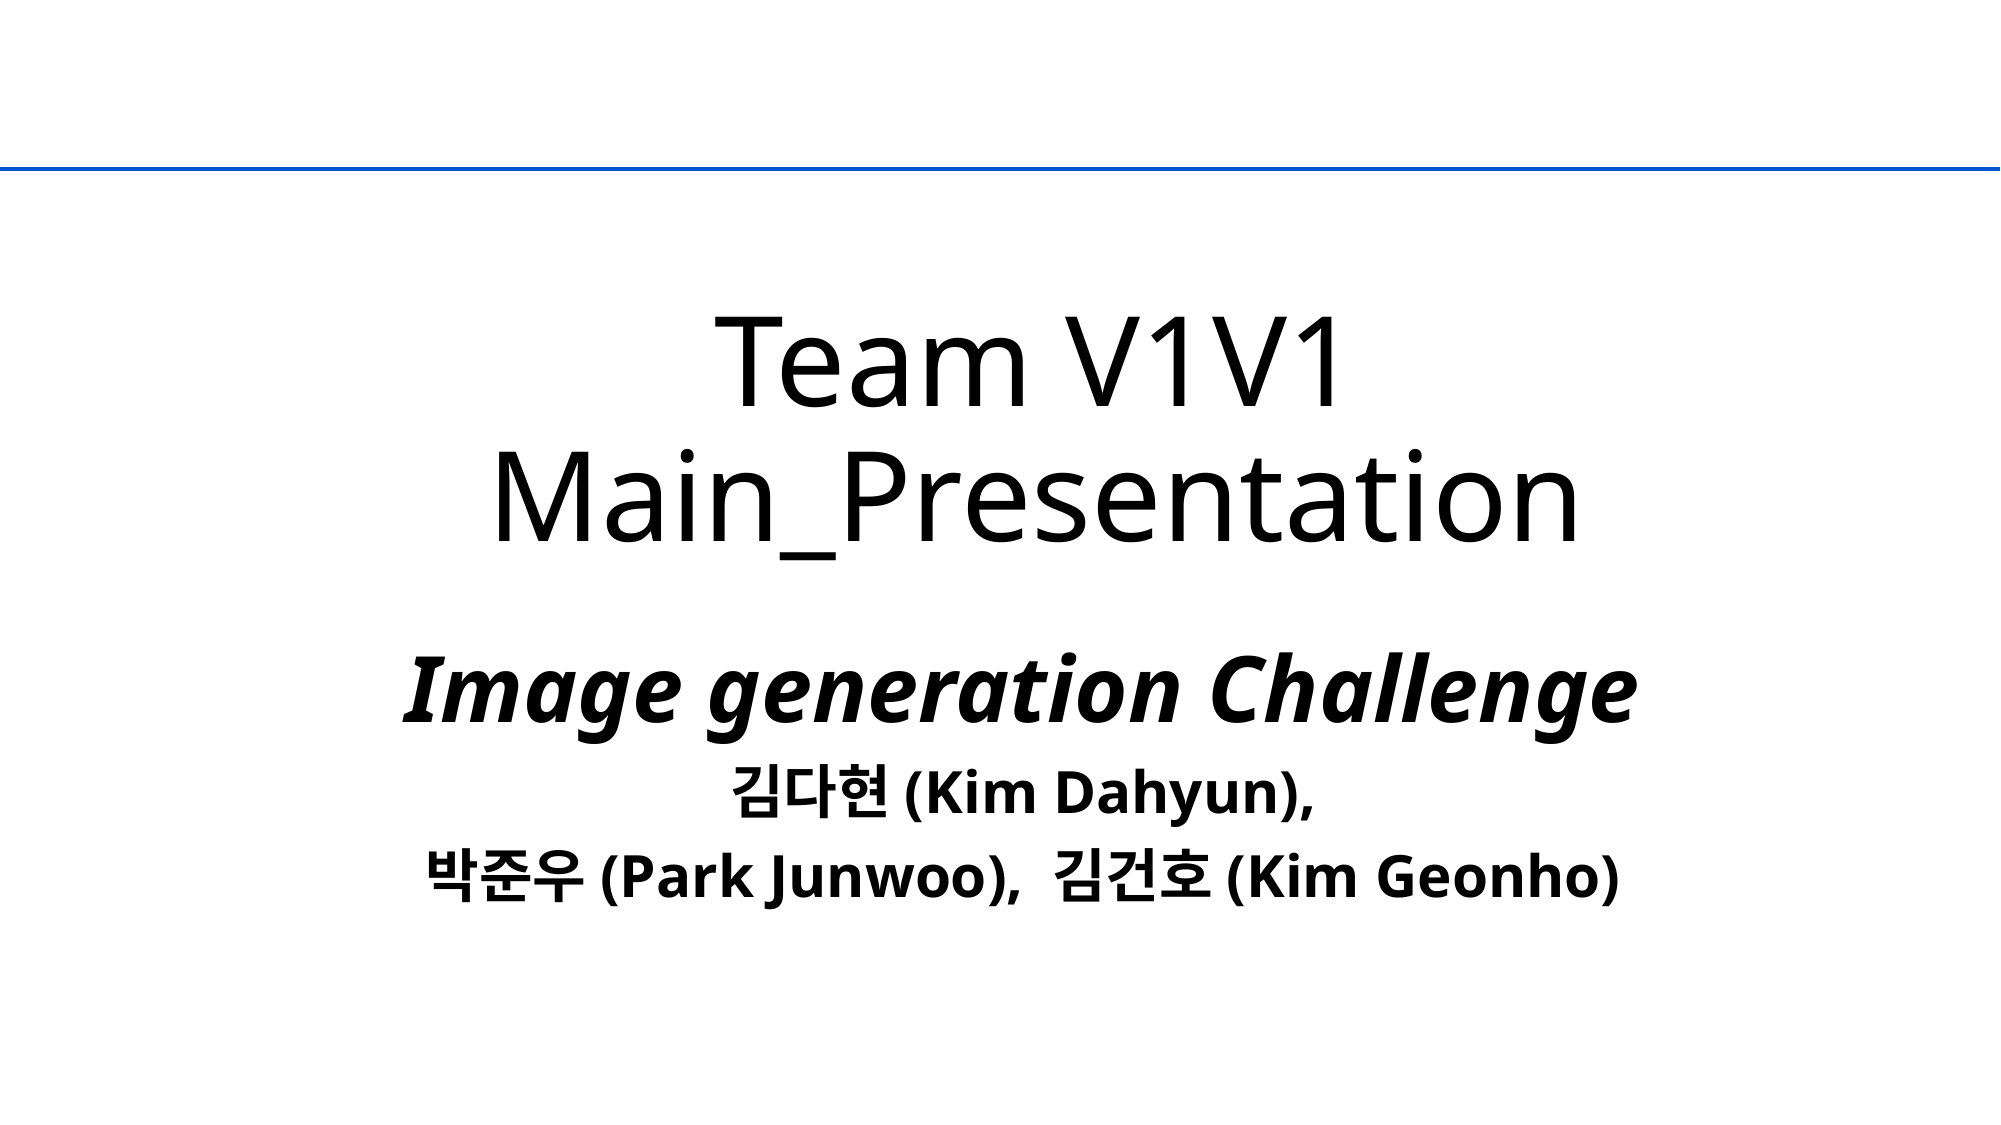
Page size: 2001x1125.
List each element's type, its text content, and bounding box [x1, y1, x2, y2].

title Team V1V1 Main_Presentation [249, 184, 1824, 576]
subtitle Image generation Challenge 김다현(Kim Dahyun), 박준우(Park Junwoo), 김건호(Kim Geonho) [249, 635, 1797, 956]
